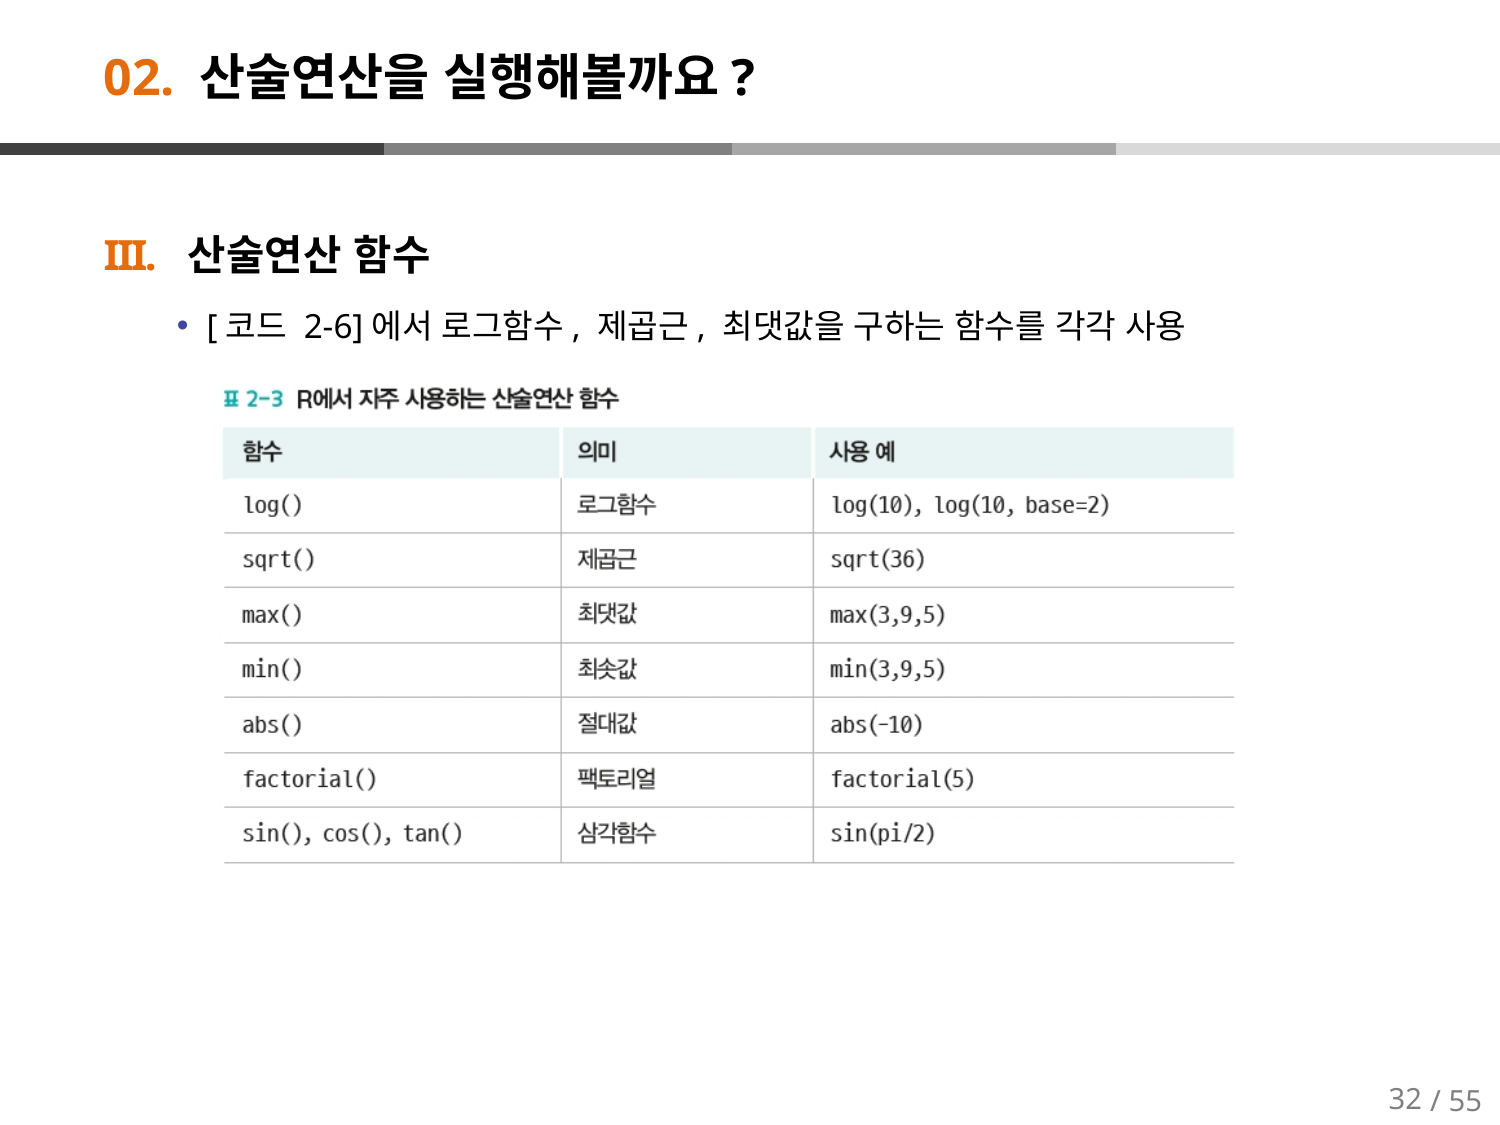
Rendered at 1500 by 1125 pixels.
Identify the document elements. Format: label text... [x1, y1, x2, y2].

list 산술연산 함수 [코드 2-6]에서 로그함수, 제곱근, 최댓값을 구하는 함수를 각각 사용 [88, 196, 1412, 1095]
title 02. 산술연산을 실행해볼까요? [88, 30, 1400, 121]
picture [218, 385, 1246, 870]
